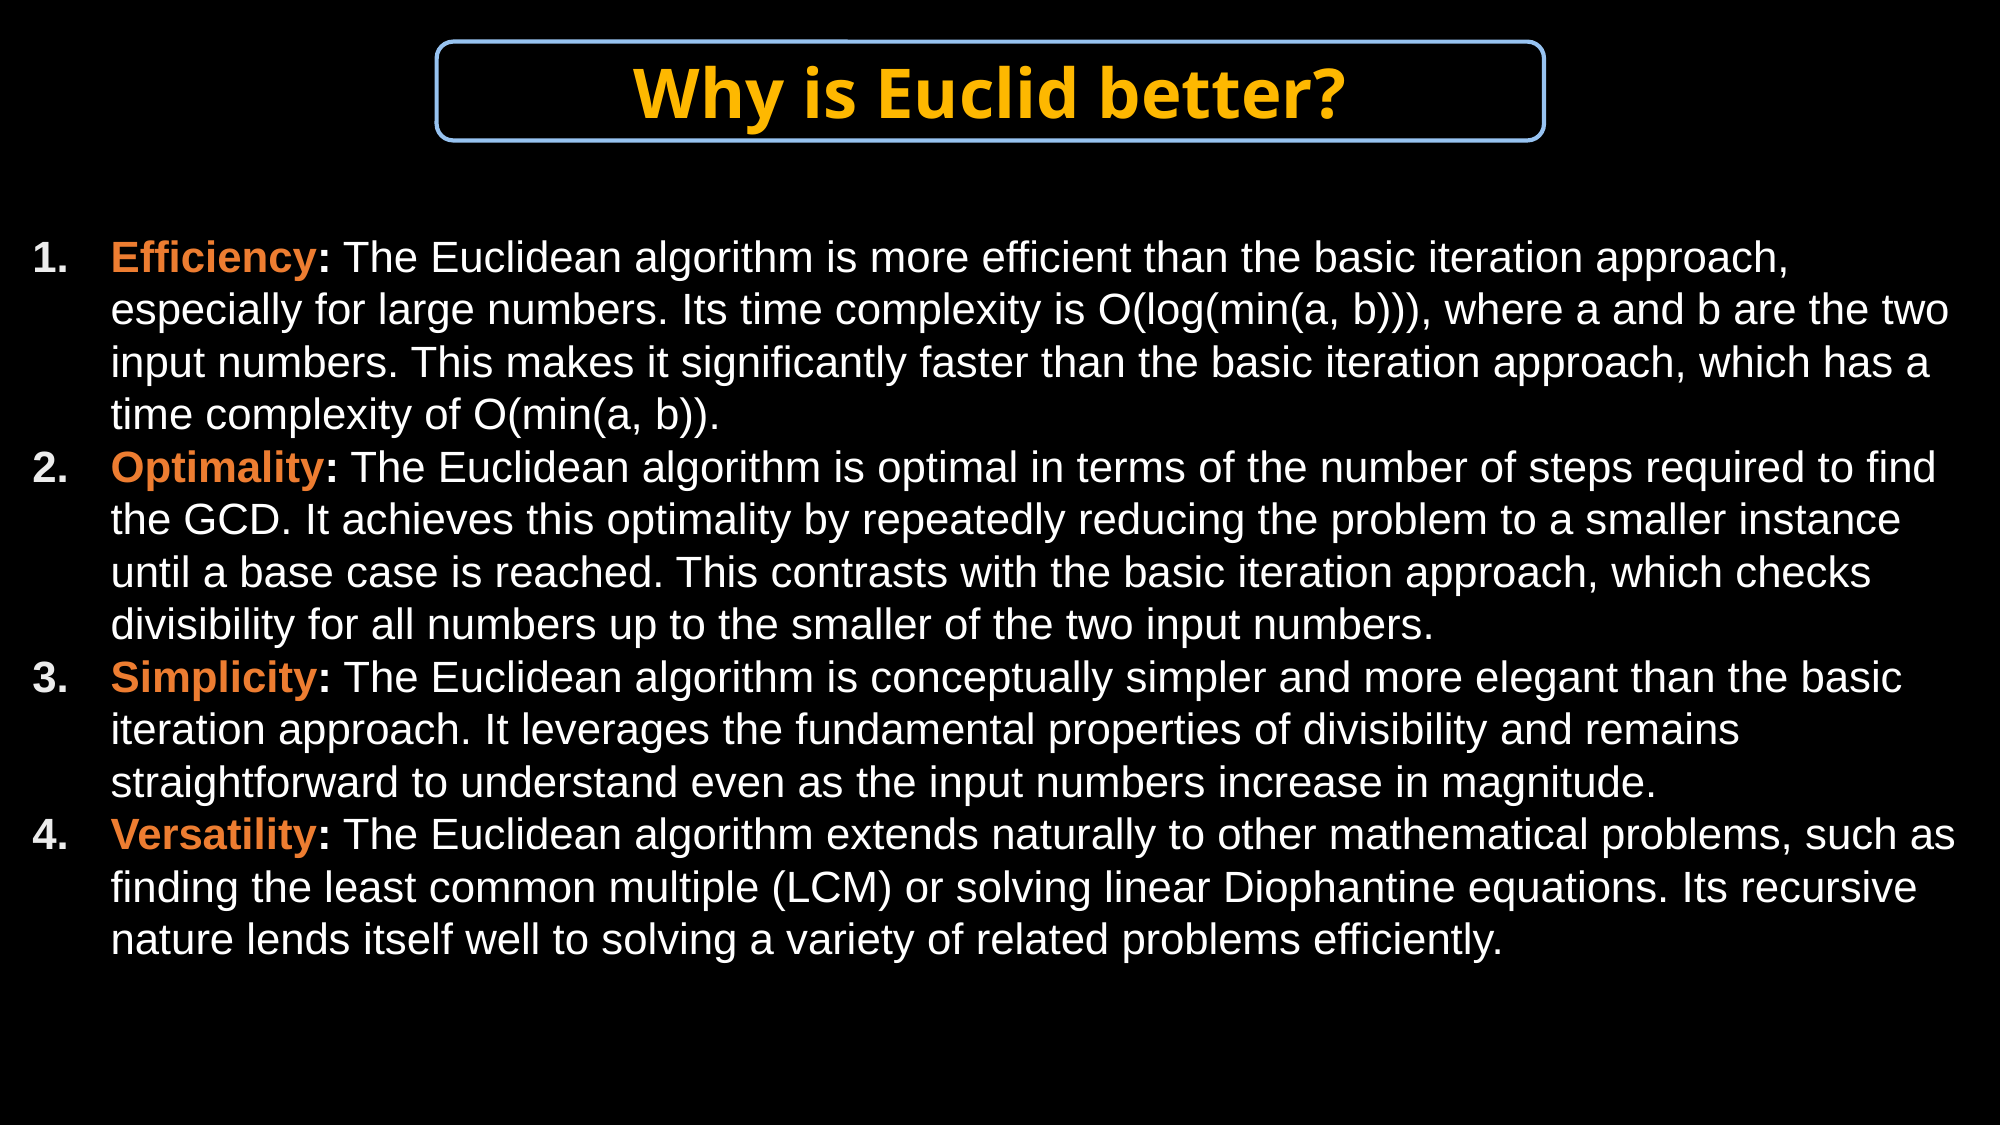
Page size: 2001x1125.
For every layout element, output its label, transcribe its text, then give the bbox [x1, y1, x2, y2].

text_box Efficiency: The Euclidean algorithm is more efficient than the basic iteration approach, especially for large numbers. Its time complexity is O(log(min(a, b))), where a and b are the two input numbers. This makes it significantly faster than the basic iteration approach, which has a time complexity of O(min(a, b)). Optimality: The Euclidean algorithm is optimal in terms of the number of steps required to find the GCD. It achieves this optimality by repeatedly reducing the problem to a smaller instance until a base case is reached. This contrasts with the basic iteration approach, which checks divisibility for all numbers up to the smaller of the two input numbers. Simplicity: The Euclidean algorithm is conceptually simpler and more elegant than the basic iteration approach. It leverages the fundamental properties of divisibility and remains straightforward to understand even as the input numbers increase in magnitude. Versatility: The Euclidean algorithm extends naturally to other mathematical problems, such as finding the least common multiple (LCM) or solving linear Diophantine equations. Its recursive nature lends itself well to solving a variety of related problems efficiently. [2, 221, 2000, 972]
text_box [436, 41, 1545, 141]
